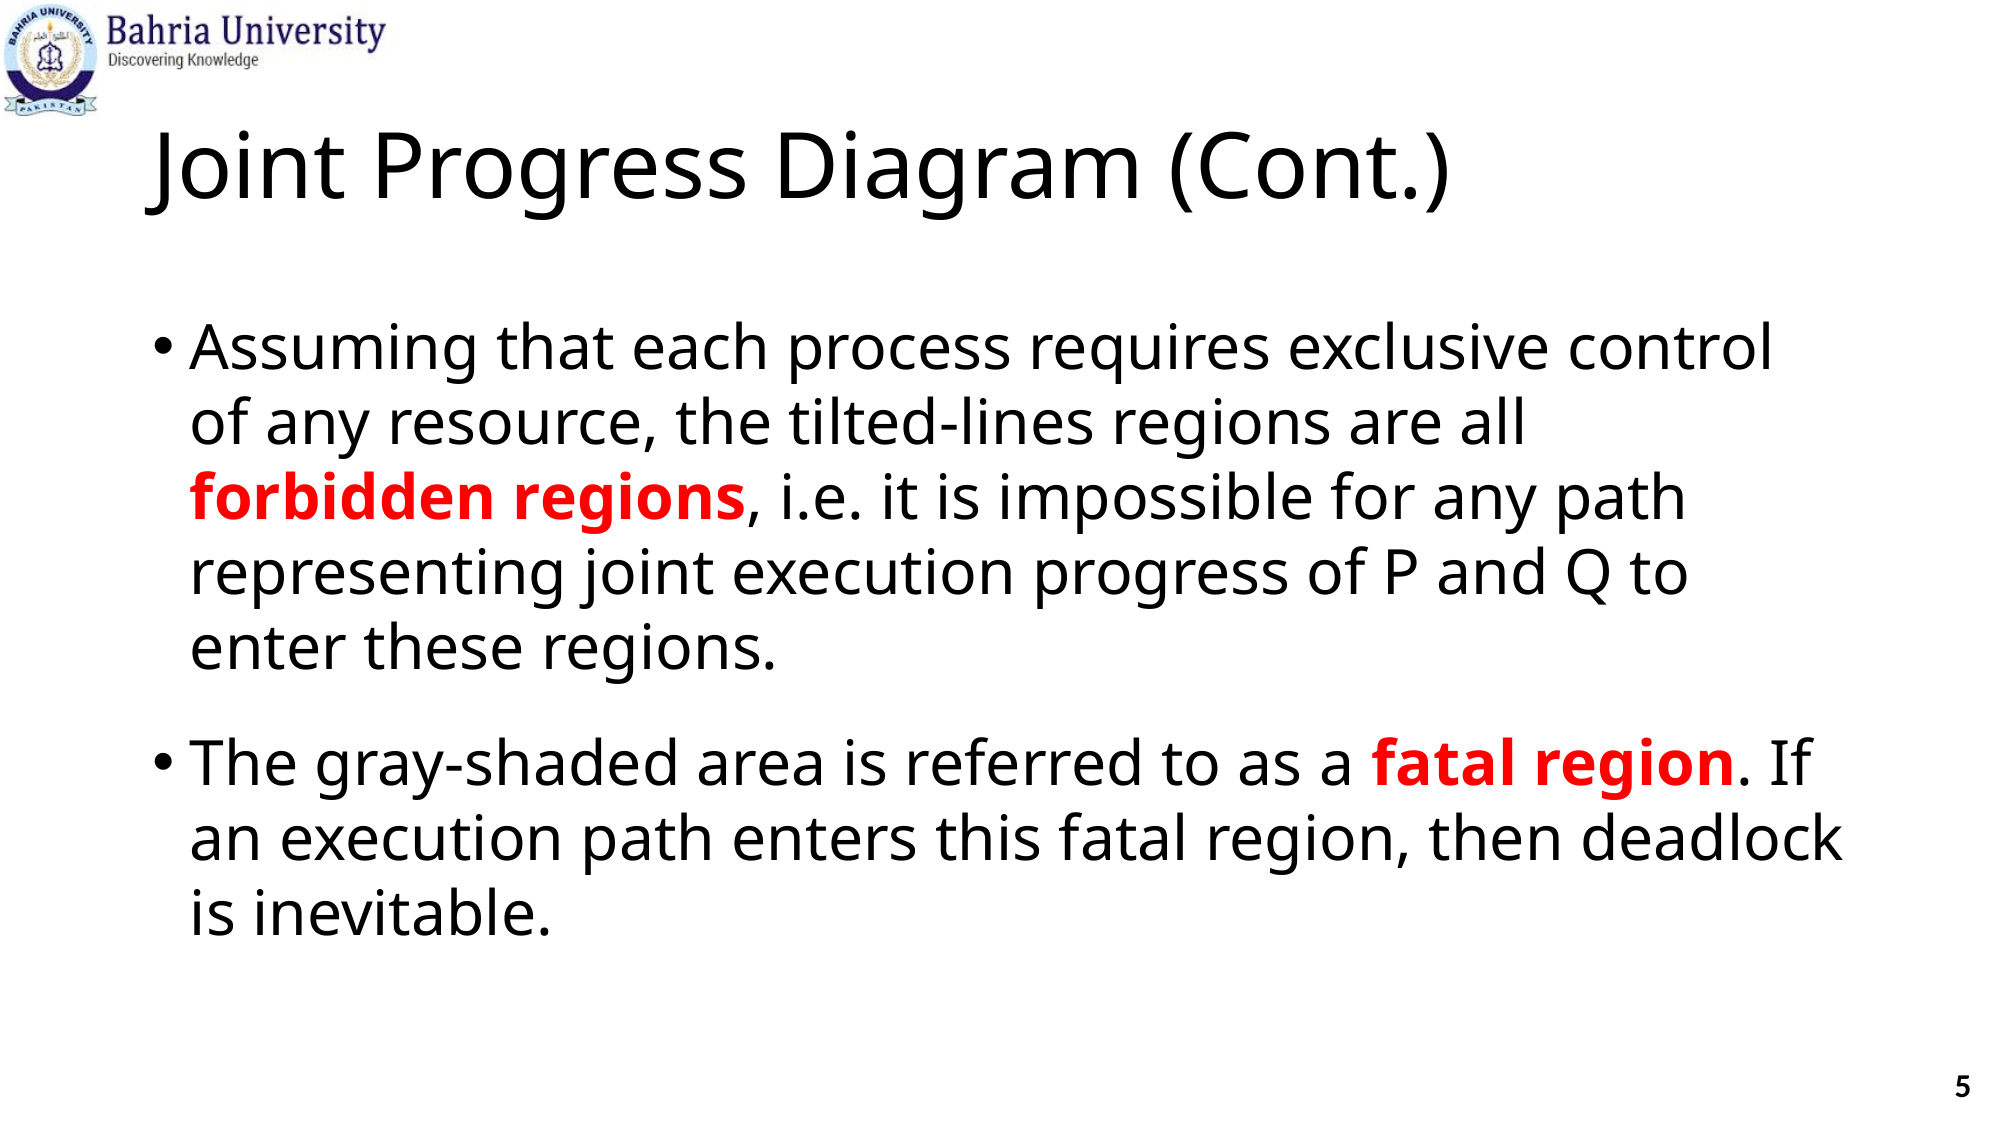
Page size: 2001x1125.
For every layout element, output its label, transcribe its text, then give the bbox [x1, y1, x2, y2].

picture [4, 4, 400, 116]
slide_number 5 [1536, 1054, 1987, 1115]
title Joint Progress Diagram (Cont.) [137, 59, 1863, 278]
list Assuming that each process requires exclusive control of any resource, the tilted-lines regions are all forbidden regions, i.e. it is impossible for any path representing joint execution progress of P and Q to enter these regions. The gray-shaded area is referred to as a fatal region. If an execution path enters this fatal region, then deadlock is inevitable. [137, 299, 1863, 1072]
